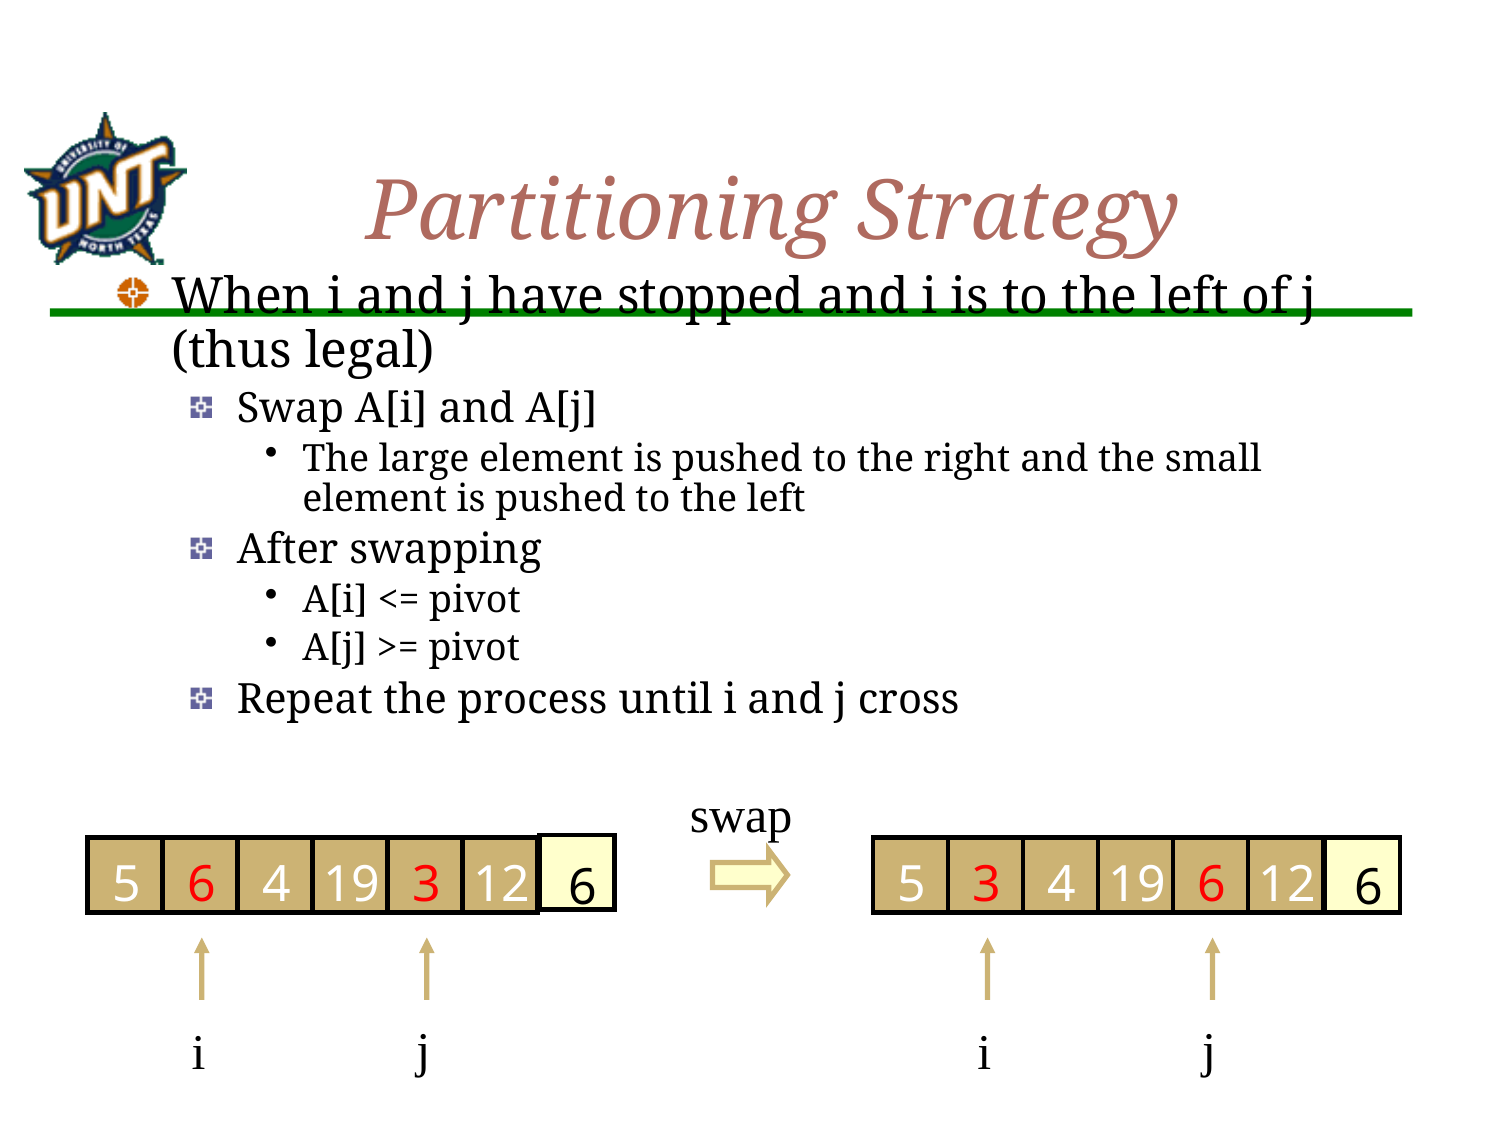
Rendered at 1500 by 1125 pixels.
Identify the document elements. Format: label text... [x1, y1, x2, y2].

text_box 5 [97, 843, 156, 919]
text_box 12 [1243, 843, 1319, 919]
text_box swap [674, 774, 838, 850]
text_box [712, 850, 788, 901]
picture [189, 686, 212, 709]
text_box [1248, 837, 1322, 843]
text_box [1324, 837, 1401, 924]
text_box [390, 837, 462, 913]
text_box [873, 837, 948, 913]
text_box [87, 837, 162, 913]
picture [24, 112, 187, 265]
list When i and j have stopped and i is to the left of j (thus legal) Swap A[i] and A[j] The large element is pushed to the right and the small element is pushed to the left After swapping A[i] <= pivot A[j] >= pivot Repeat the process until i and j cross [99, 262, 1388, 763]
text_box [962, 937, 1013, 1078]
text_box [1023, 837, 1095, 913]
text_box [401, 937, 465, 1076]
text_box 3 [958, 843, 1017, 919]
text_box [1187, 937, 1251, 1076]
text_box 3 [397, 843, 456, 919]
text_box [237, 837, 310, 913]
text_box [176, 937, 228, 1078]
text_box 12 [458, 843, 533, 919]
picture [189, 536, 212, 559]
text_box [462, 837, 534, 843]
text_box 4 [1033, 843, 1092, 919]
text_box 6 [1183, 843, 1242, 919]
text_box 4 [247, 843, 306, 919]
text_box 6 [172, 843, 231, 919]
picture [189, 395, 212, 418]
picture [114, 276, 151, 312]
text_box [162, 837, 237, 913]
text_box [312, 837, 390, 913]
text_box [539, 834, 615, 924]
text_box [948, 837, 1023, 913]
text_box 5 [883, 843, 942, 919]
title Partitioning Strategy [351, 112, 1475, 300]
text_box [1097, 837, 1176, 913]
text_box [1176, 837, 1248, 913]
